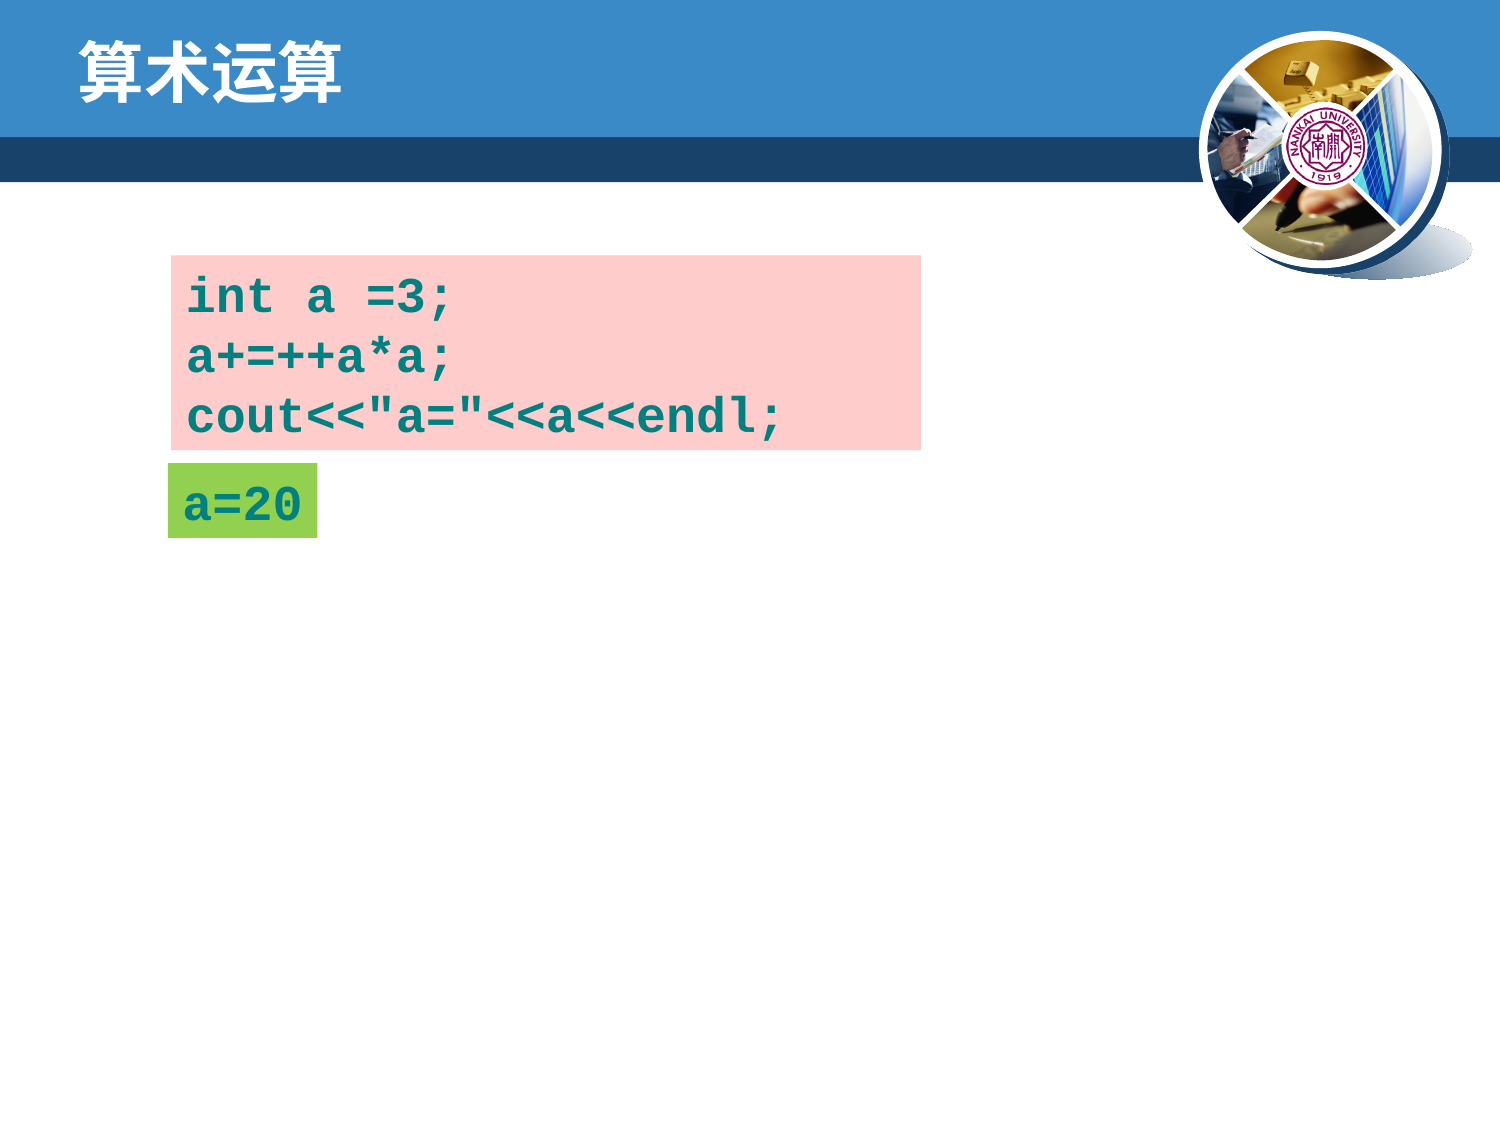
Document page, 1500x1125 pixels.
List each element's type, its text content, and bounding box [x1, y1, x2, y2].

text_box a=20 [167, 463, 318, 538]
picture [1207, 40, 1433, 261]
text_box int a =3; a+=++a*a; cout<<"a="<<a<<endl; [171, 255, 922, 451]
title 算术运算 [62, 24, 1275, 118]
